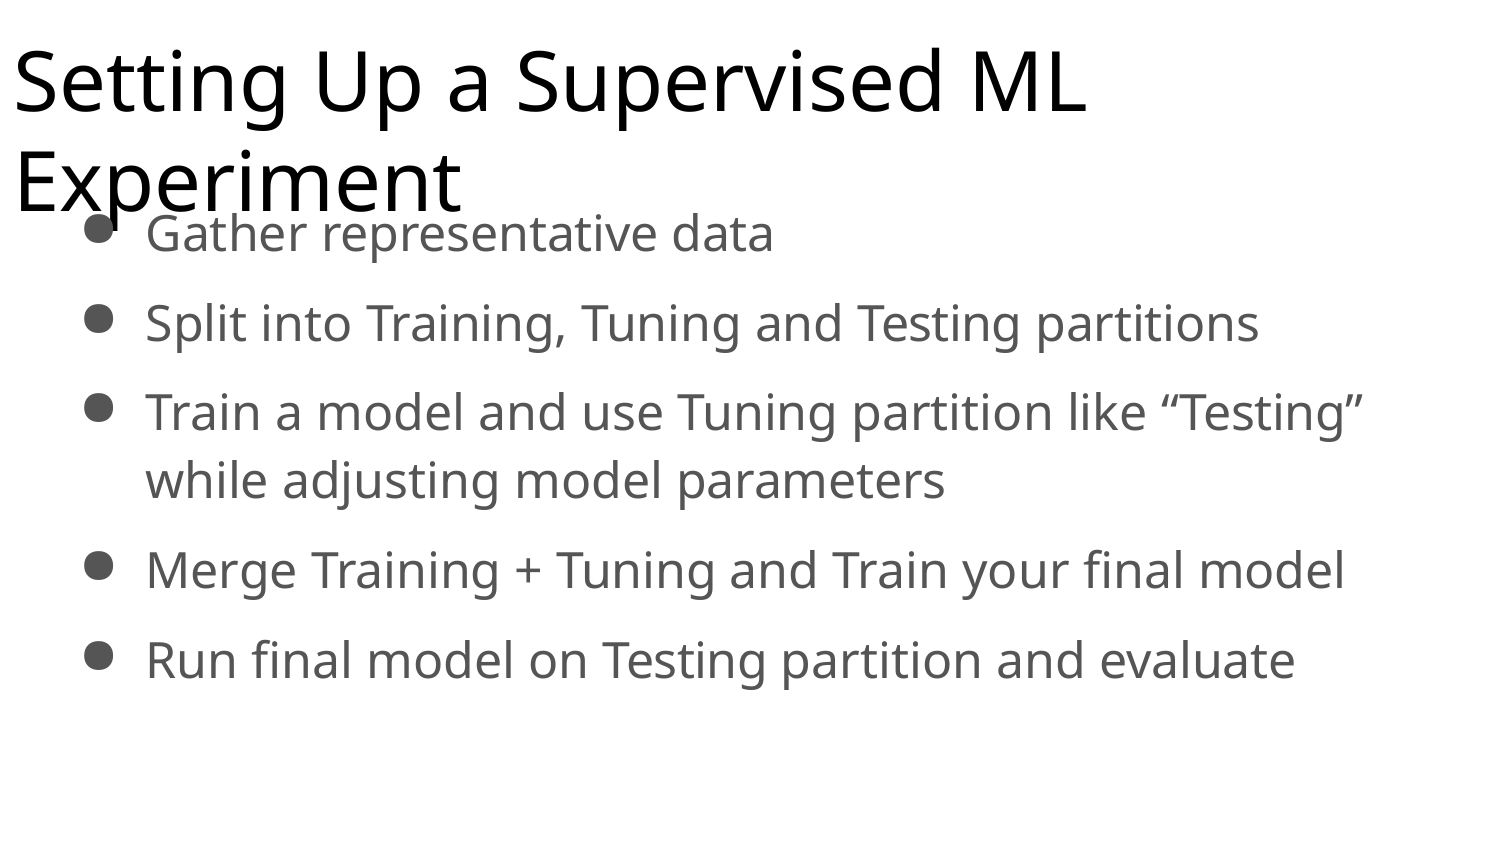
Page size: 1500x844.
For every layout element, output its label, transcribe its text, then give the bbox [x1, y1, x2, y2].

list Gather representative data Split into Training, Tuning and Testing partitions Train a model and use Tuning partition like “Testing” while adjusting model parameters Merge Training + Tuning and Train your final model Run final model on Testing partition and evaluate [78, 169, 1422, 689]
title Setting Up a Supervised ML Experiment [11, 25, 1495, 229]
